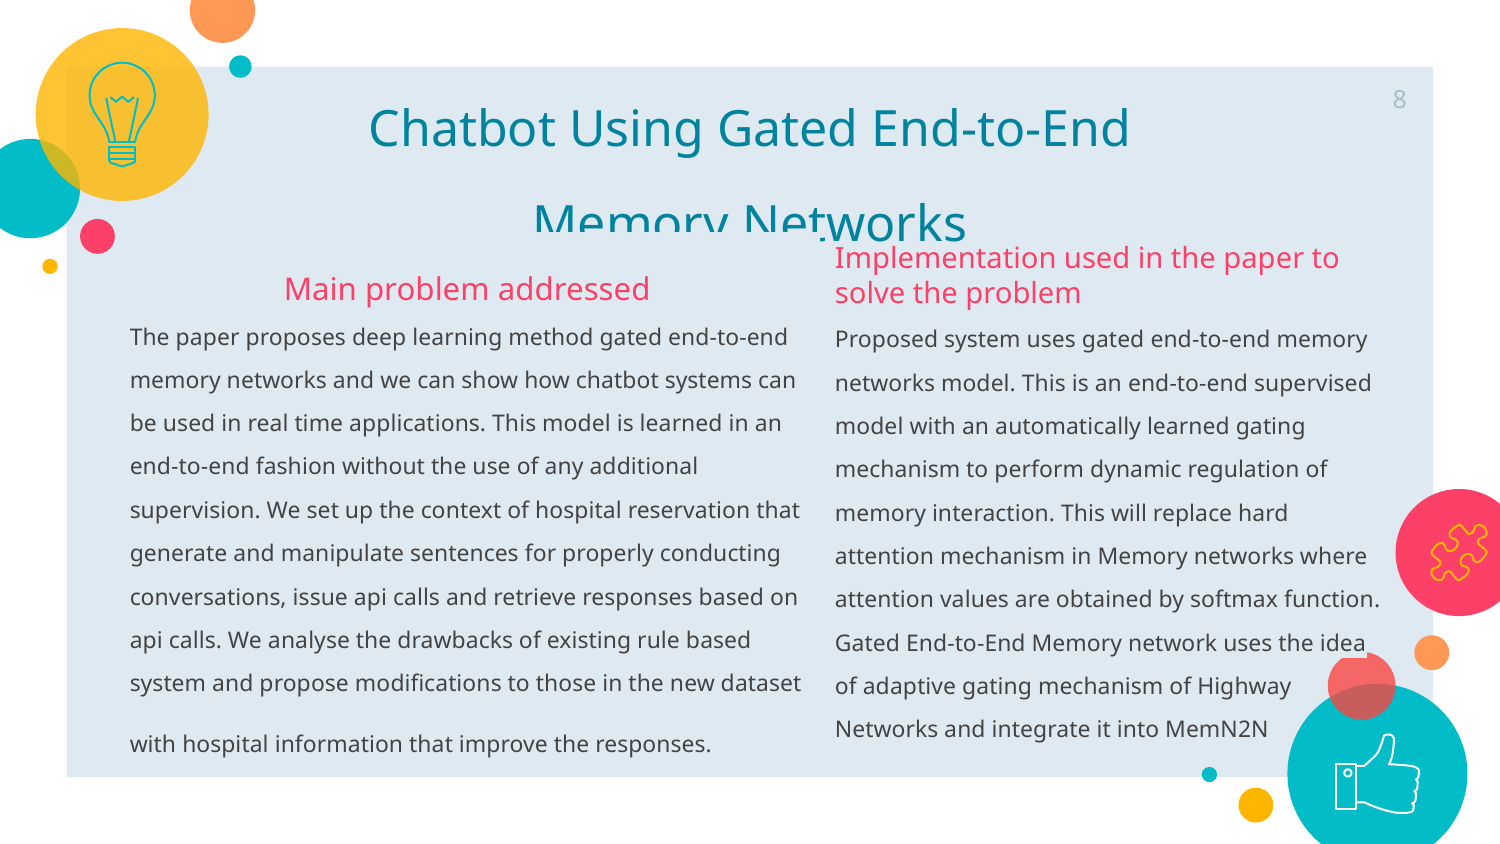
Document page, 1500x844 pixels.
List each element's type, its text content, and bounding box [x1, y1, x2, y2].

slide_number 8 [1331, 68, 1422, 134]
list Chatbot Using Gated End-to-End Memory Networks [263, 91, 1237, 221]
text_box Implementation used in the paper to solve the problem Proposed system uses gated end-to-end memory networks model. This is an end-to-end supervised model with an automatically learned gating mechanism to perform dynamic regulation of memory interaction. This will replace hard attention mechanism in Memory networks where attention values are obtained by softmax function. Gated End-to-End Memory network uses the idea of adaptive gating mechanism of Highway Networks and integrate it into MemN2N [820, 224, 1407, 620]
text_box Main problem addressed The paper proposes deep learning method gated end-to-end memory networks and we can show how chatbot systems can be used in real time applications. This model is learned in an end-to-end fashion without the use of any additional supervision. We set up the context of hospital reservation that generate and manipulate sentences for properly conducting conversations, issue api calls and retrieve responses based on api calls. We analyse the drawbacks of existing rule based system and propose modifications to those in the new dataset with hospital information that improve the responses. [114, 232, 821, 703]
